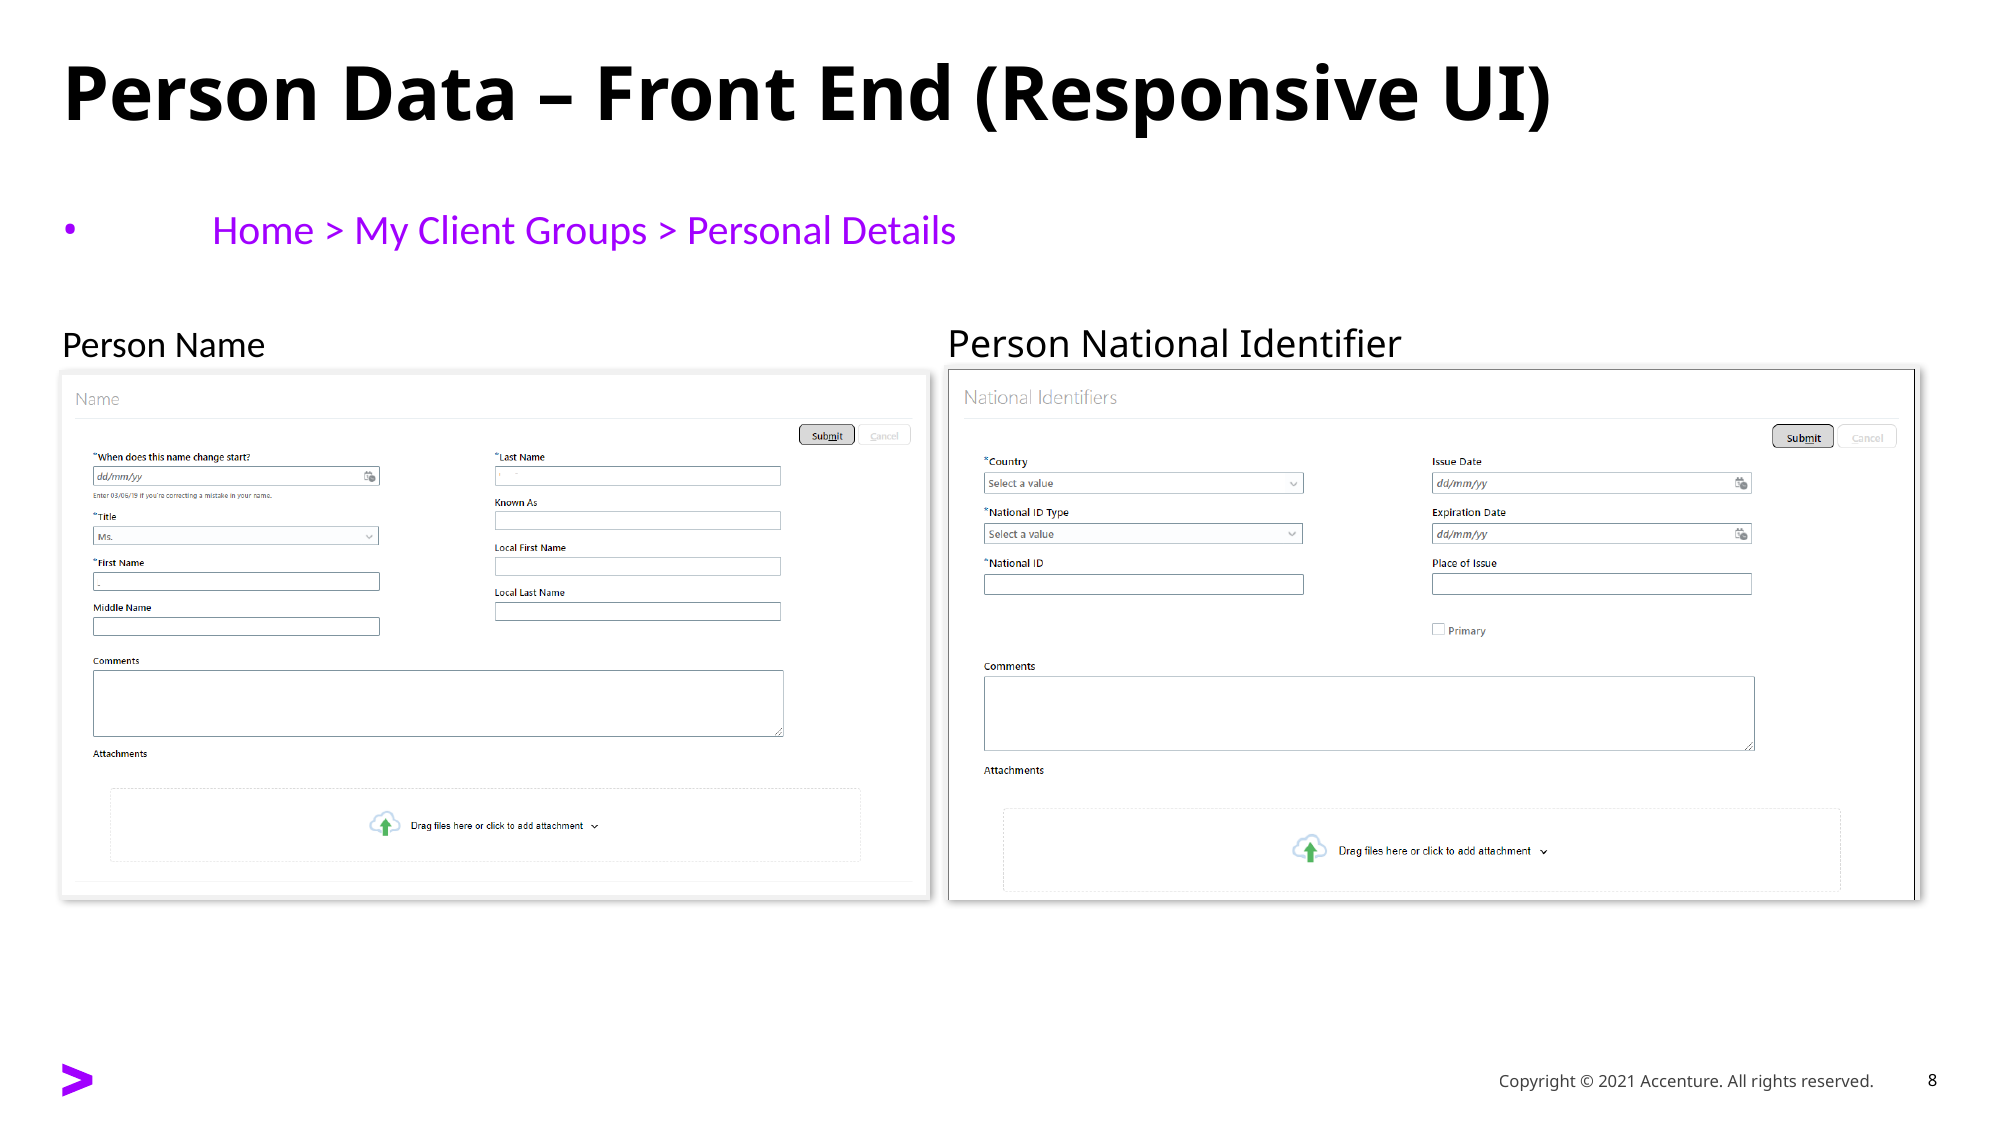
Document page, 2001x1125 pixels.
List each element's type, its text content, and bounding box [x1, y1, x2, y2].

list • Home > My Client Groups > Personal Details [62, 202, 1032, 266]
slide_number 8 [1883, 1064, 1938, 1098]
title Person Data – Front End (Responsive UI) [62, 62, 1938, 194]
text_box Person National Identifier [947, 319, 1923, 365]
picture [59, 370, 930, 900]
list Person Name [62, 319, 947, 379]
picture [944, 365, 1920, 900]
footer Copyright © 2021 Accenture. All rights reserved. [1200, 1064, 1875, 1097]
